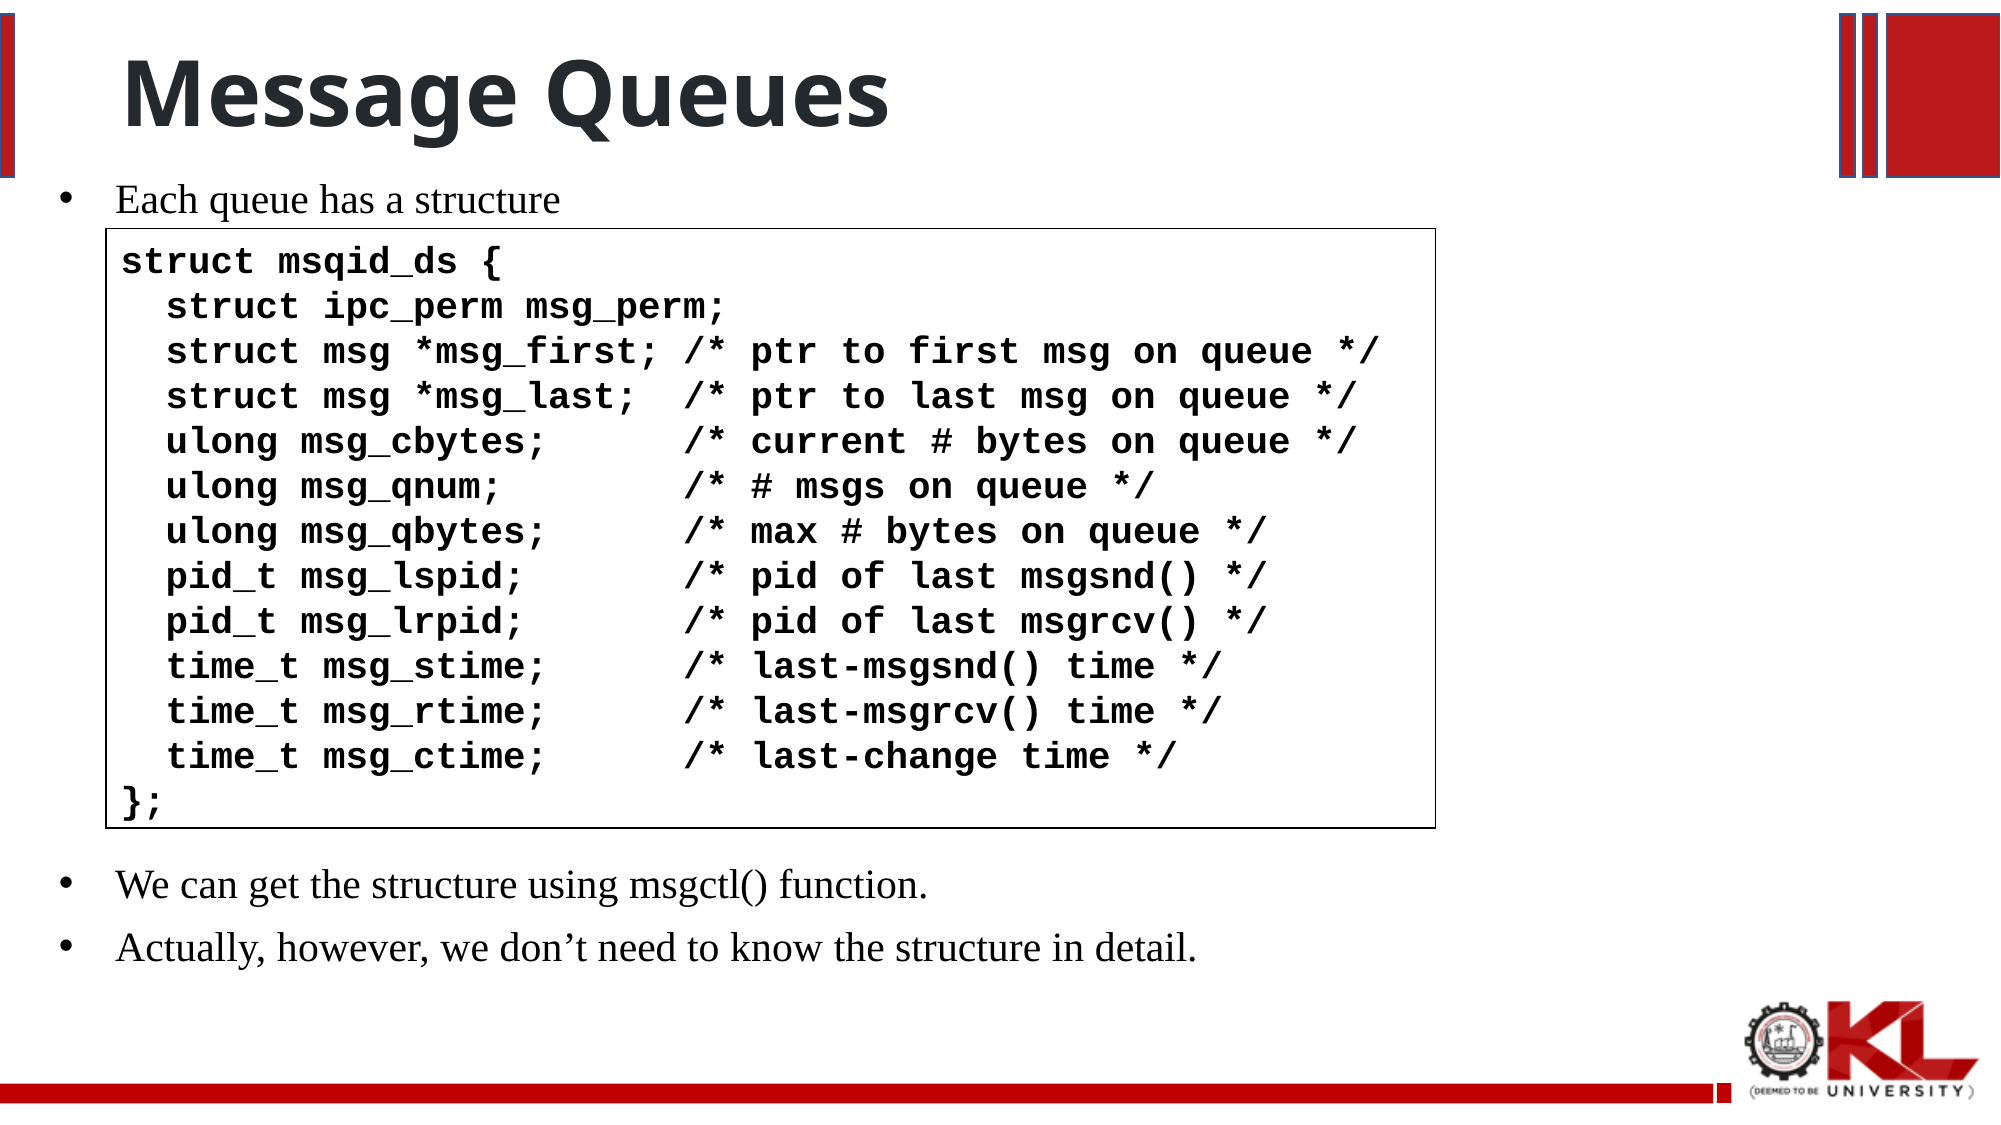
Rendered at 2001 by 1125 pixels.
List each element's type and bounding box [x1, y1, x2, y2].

text_box [0, 0, 2000, 1104]
